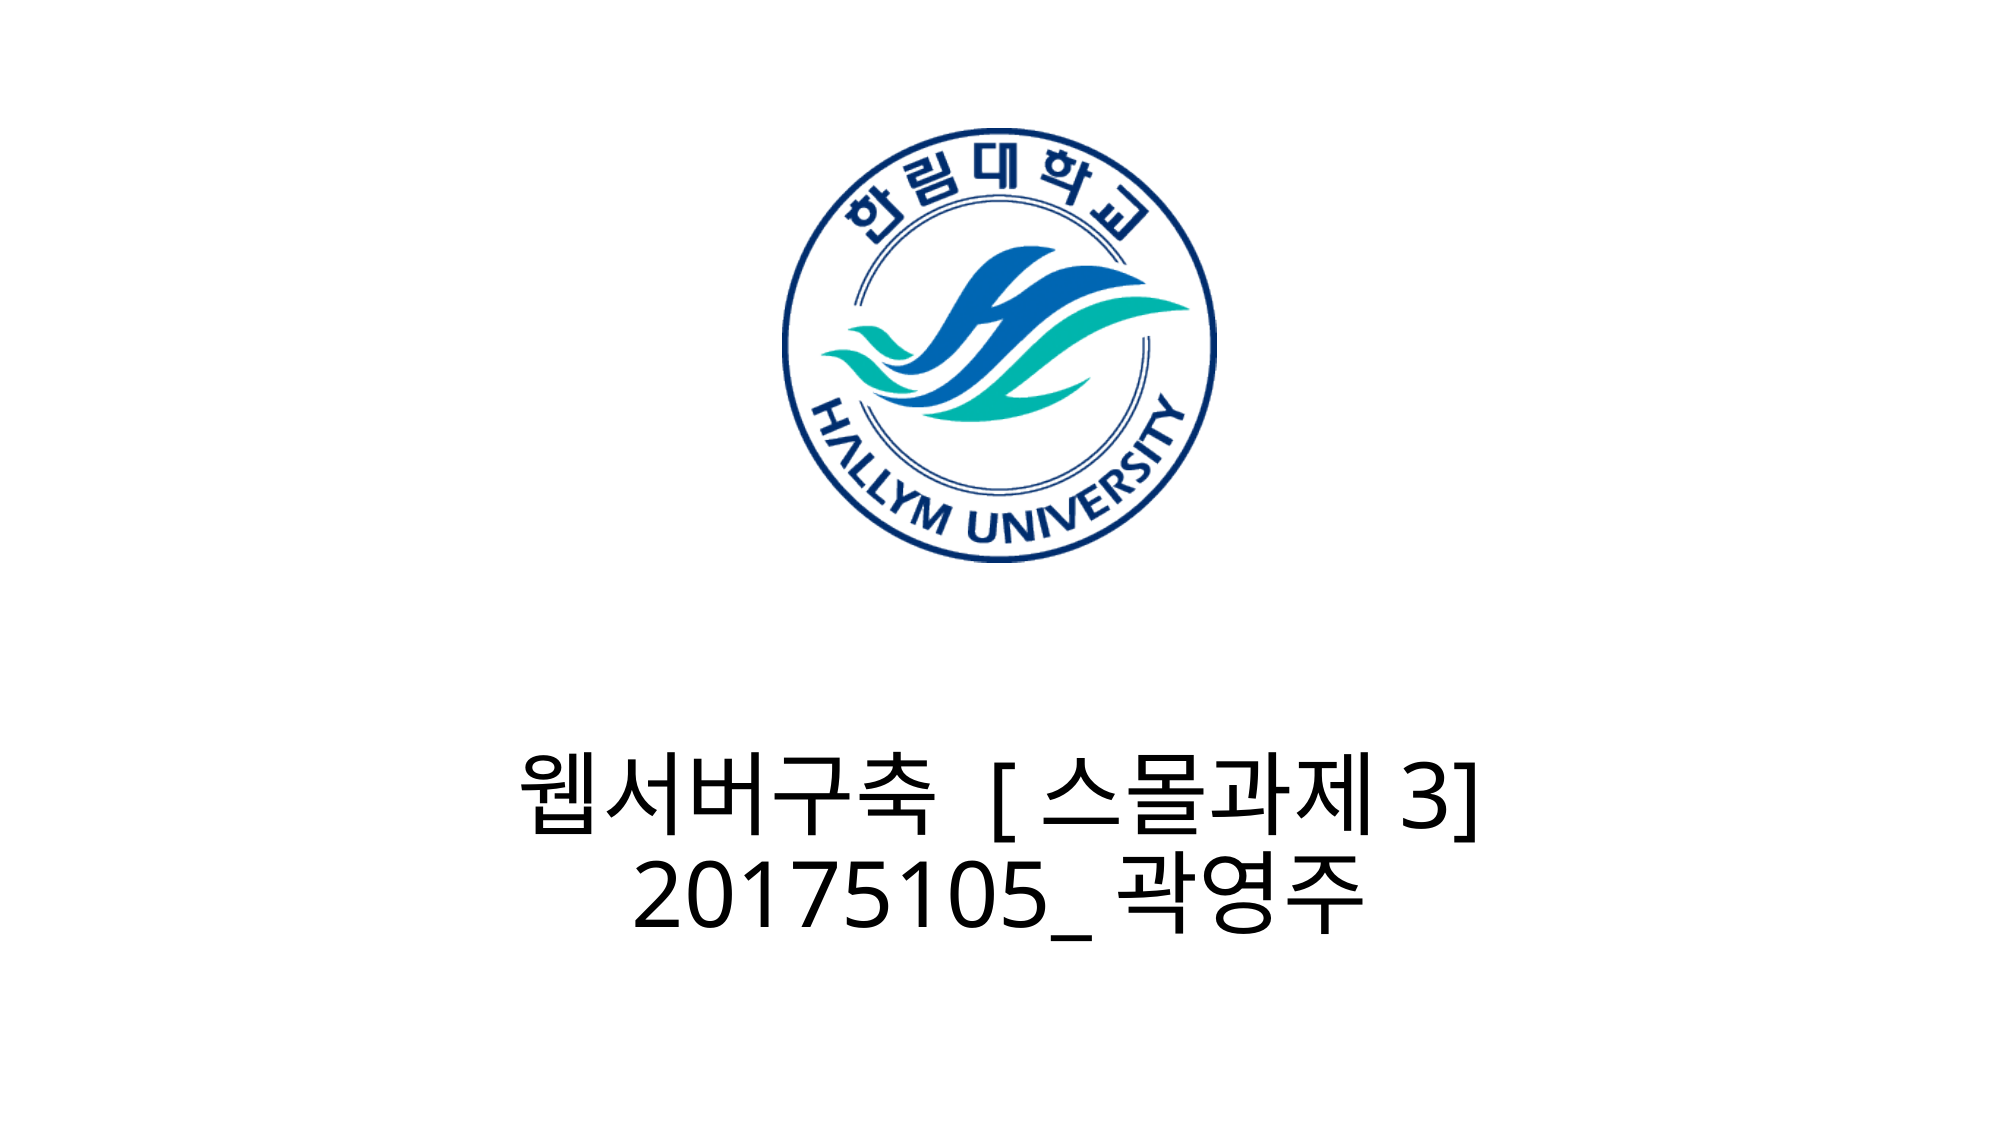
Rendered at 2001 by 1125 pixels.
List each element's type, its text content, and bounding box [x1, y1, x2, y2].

picture [782, 128, 1217, 563]
title 웹서버구축 [스몰과제3] 20175105_곽영주 [137, 739, 1863, 957]
